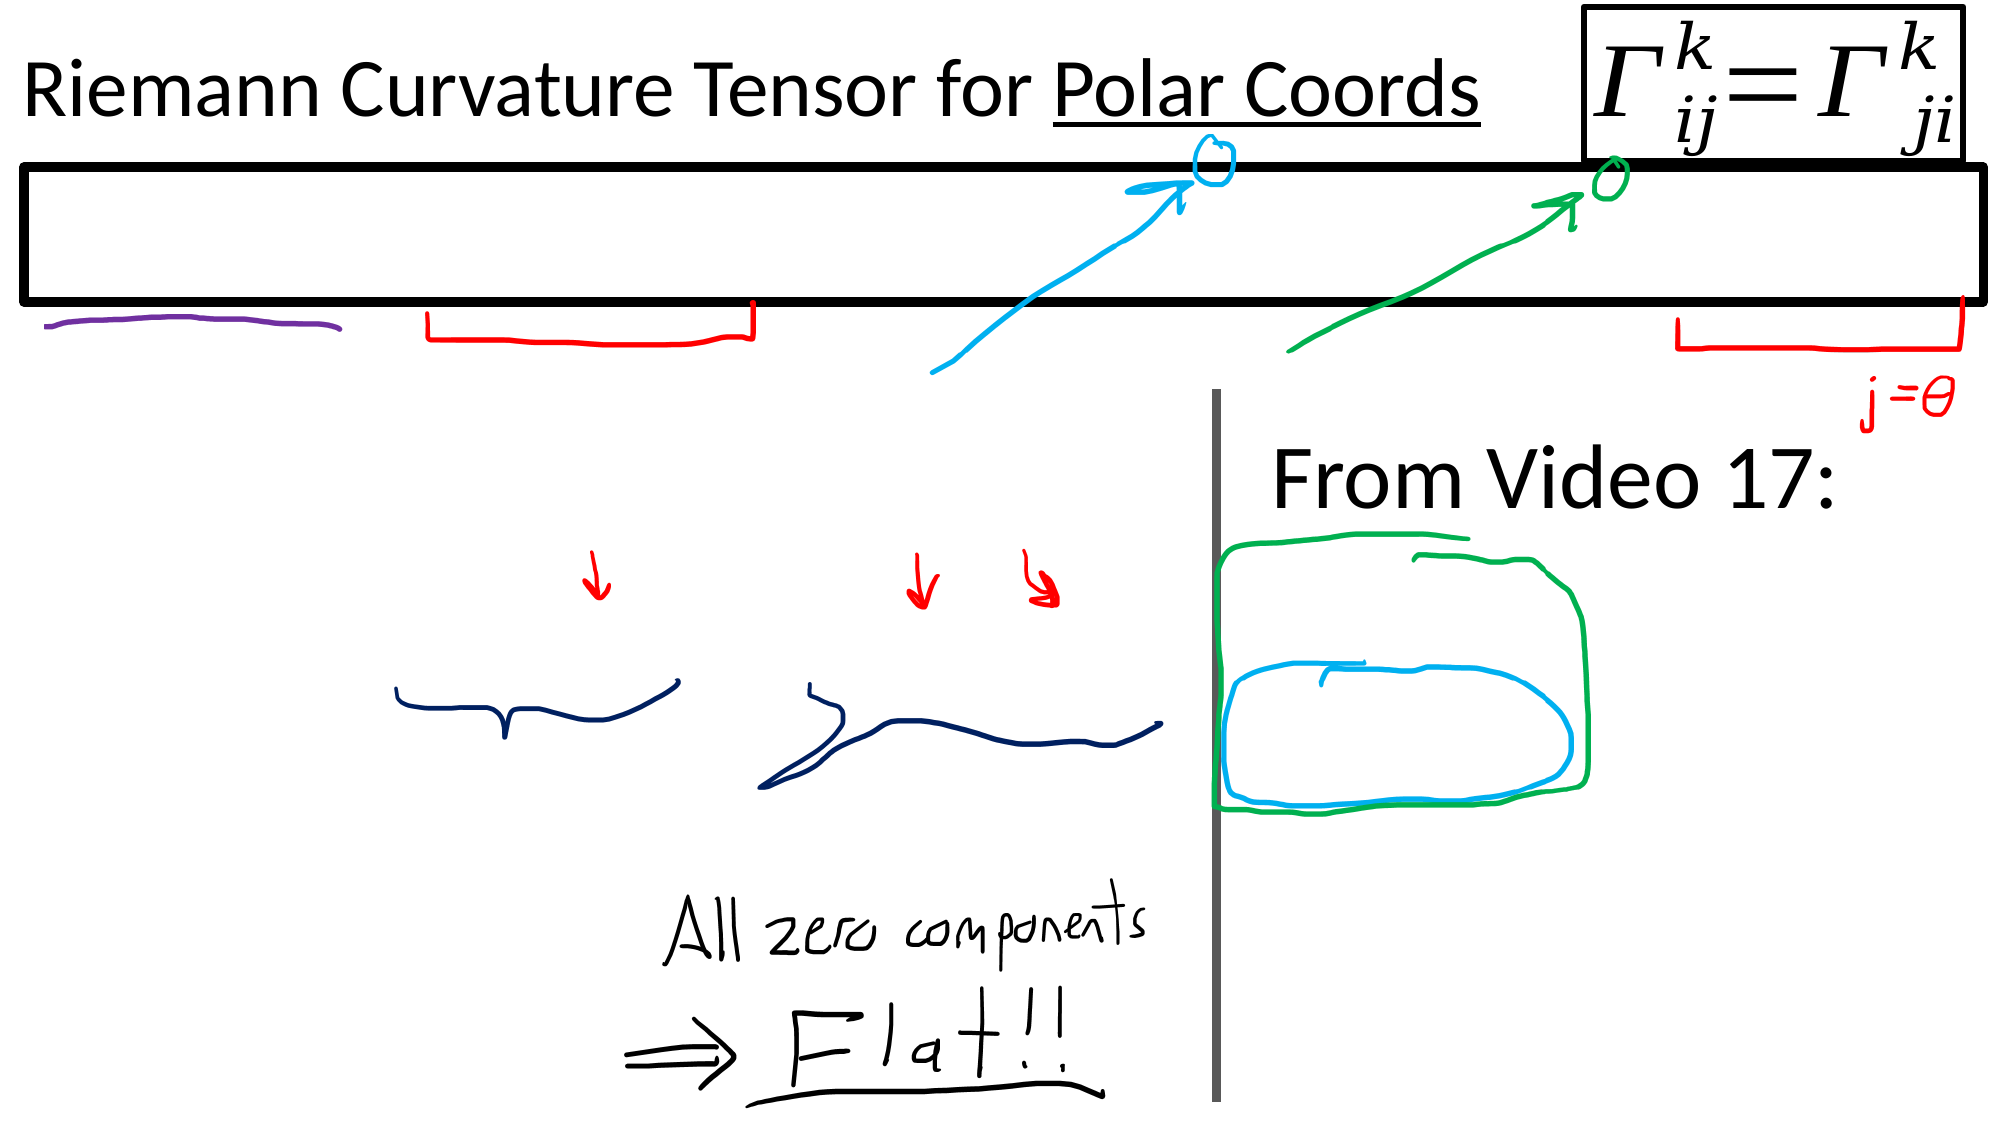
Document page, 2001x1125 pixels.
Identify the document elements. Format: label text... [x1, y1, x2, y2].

picture [44, 134, 1975, 1118]
picture [1198, 138, 1230, 181]
text_box Riemann Curvature Tensor for Polar Coords [7, 25, 1497, 141]
